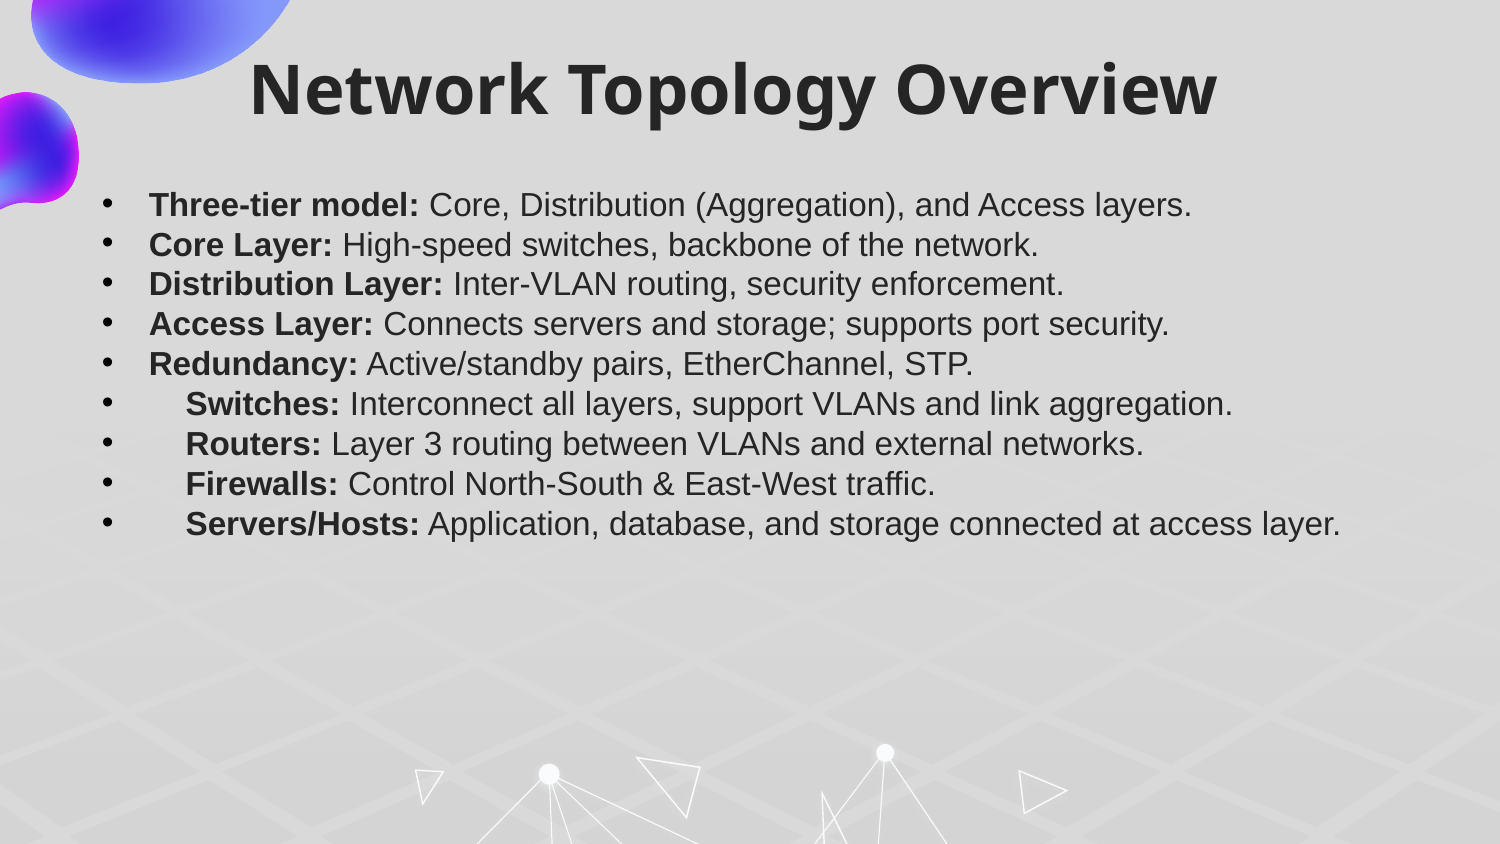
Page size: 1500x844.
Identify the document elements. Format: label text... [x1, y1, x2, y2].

picture [0, 0, 358, 239]
title Network Topology Overview [233, 69, 1500, 163]
text_box Three-tier model: Core, Distribution (Aggregation), and Access layers. Core Layer: High-speed switches, backbone of the network. Distribution Layer: Inter-VLAN routing, security enforcement. Access Layer: Connects servers and storage; supports port security. Redundancy: Active/standby pairs, EtherChannel, STP. Switches: Interconnect all layers, support VLANs and link aggregation. Routers: Layer 3 routing between VLANs and external networks. Firewalls: Control North-South & East-West traffic. Servers/Hosts: Application, database, and storage connected at access layer. [86, 175, 1375, 666]
